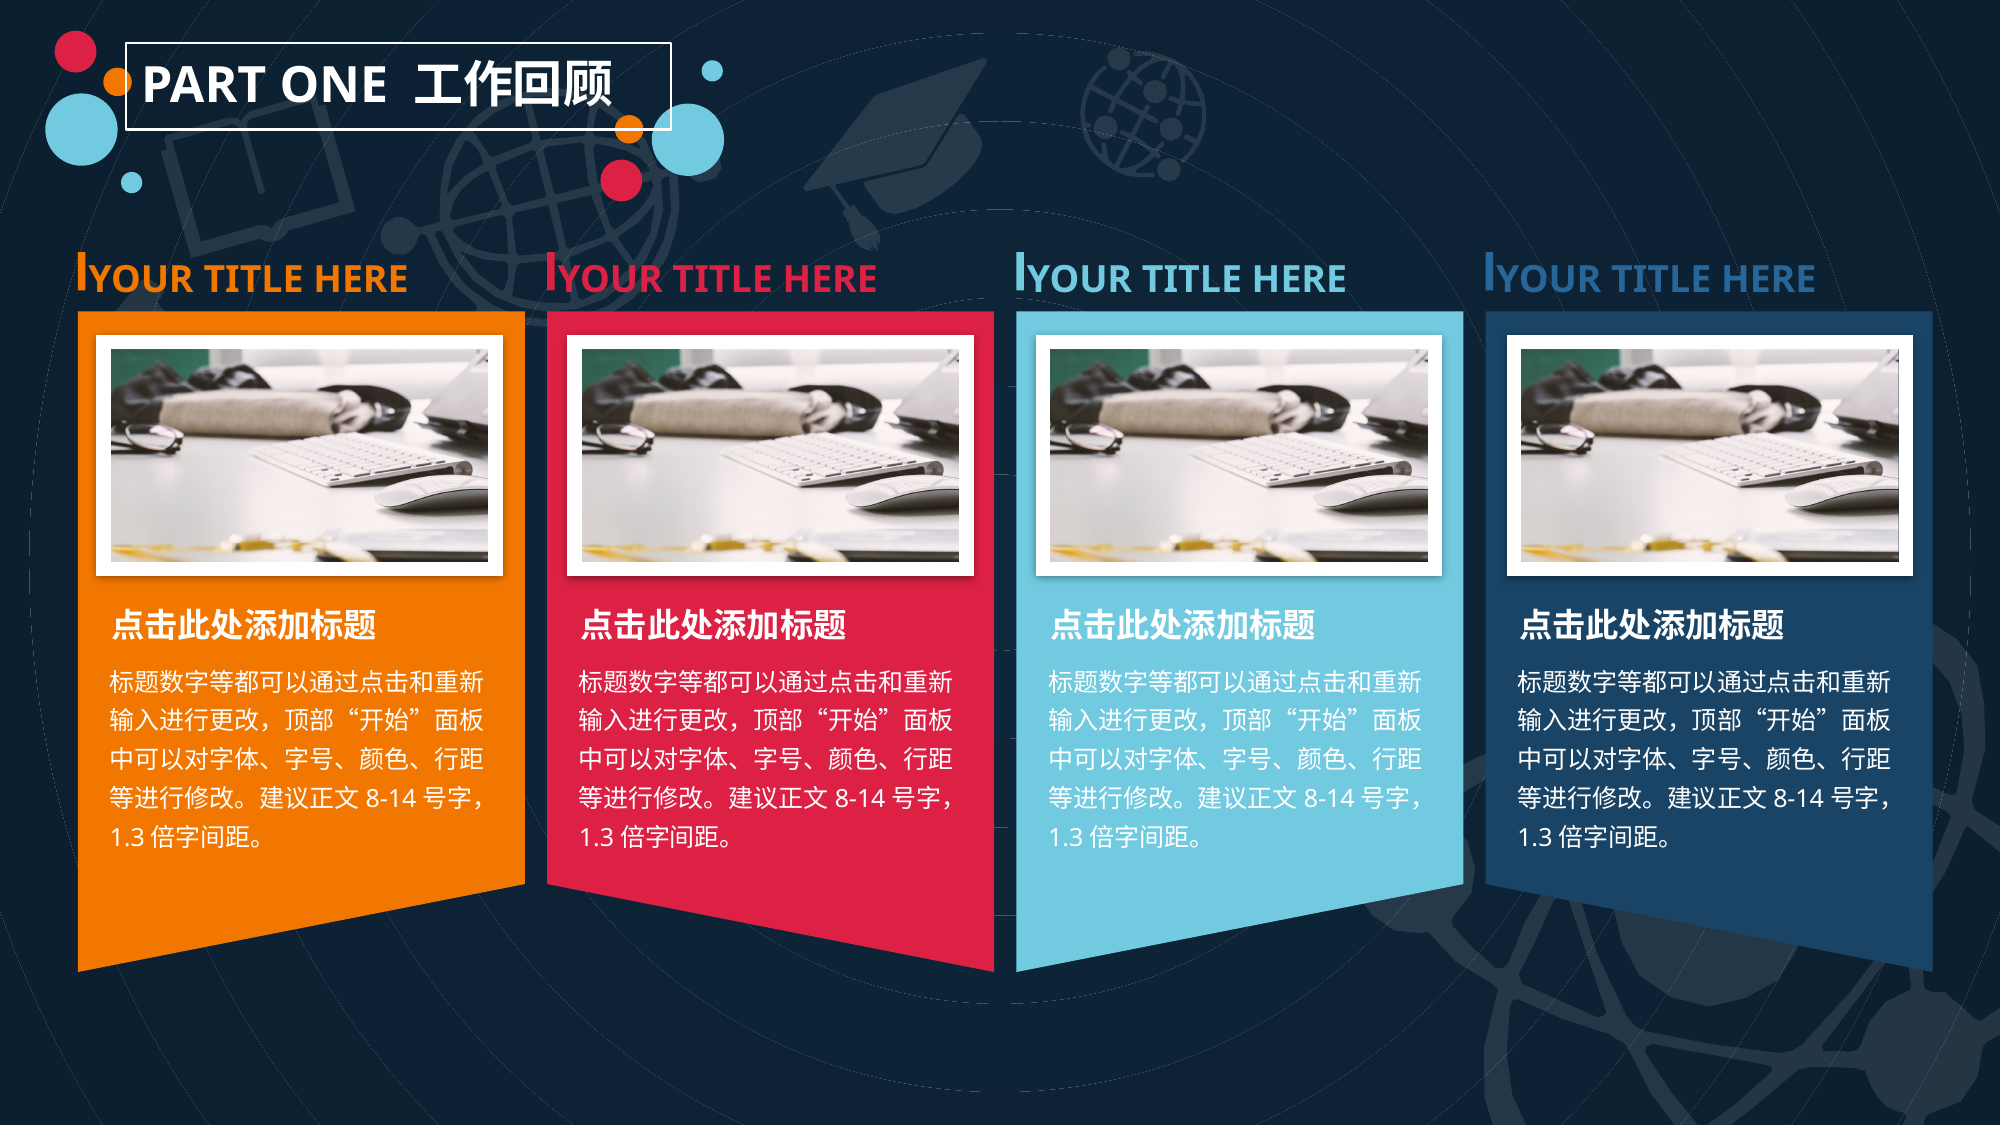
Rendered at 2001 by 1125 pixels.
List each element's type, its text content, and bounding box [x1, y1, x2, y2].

text_box 点击此处添加标题 [565, 584, 862, 651]
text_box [1016, 233, 1347, 309]
text_box 标题数字等都可以通过点击和重新输入进行更改，顶部“开始”面板中可以对字体、字号、颜色、行距等进行修改。建议正文8-14号字，1.3倍字间距。 [1502, 649, 1916, 859]
text_box [76, 310, 526, 974]
picture [1521, 349, 1899, 562]
text_box 标题数字等都可以通过点击和重新输入进行更改，顶部“开始”面板中可以对字体、字号、颜色、行距等进行修改。建议正文8-14号字，1.3倍字间距。 [1033, 649, 1447, 859]
list PART ONE 工作回顾 [125, 42, 672, 131]
text_box 点击此处添加标题 [1504, 584, 1801, 651]
text_box [546, 310, 996, 974]
text_box 点击此处添加标题 [1035, 584, 1331, 651]
text_box 标题数字等都可以通过点击和重新输入进行更改，顶部“开始”面板中可以对字体、字号、颜色、行距等进行修改。建议正文8-14号字，1.3倍字间距。 [94, 649, 508, 859]
text_box [1484, 310, 1934, 974]
text_box [1015, 310, 1465, 974]
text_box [77, 233, 408, 309]
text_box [547, 233, 878, 309]
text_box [1485, 233, 1816, 309]
text_box 标题数字等都可以通过点击和重新输入进行更改，顶部“开始”面板中可以对字体、字号、颜色、行距等进行修改。建议正文8-14号字，1.3倍字间距。 [564, 649, 978, 859]
picture [1050, 349, 1428, 562]
picture [581, 349, 960, 562]
text_box 点击此处添加标题 [96, 584, 393, 651]
picture [110, 349, 489, 562]
